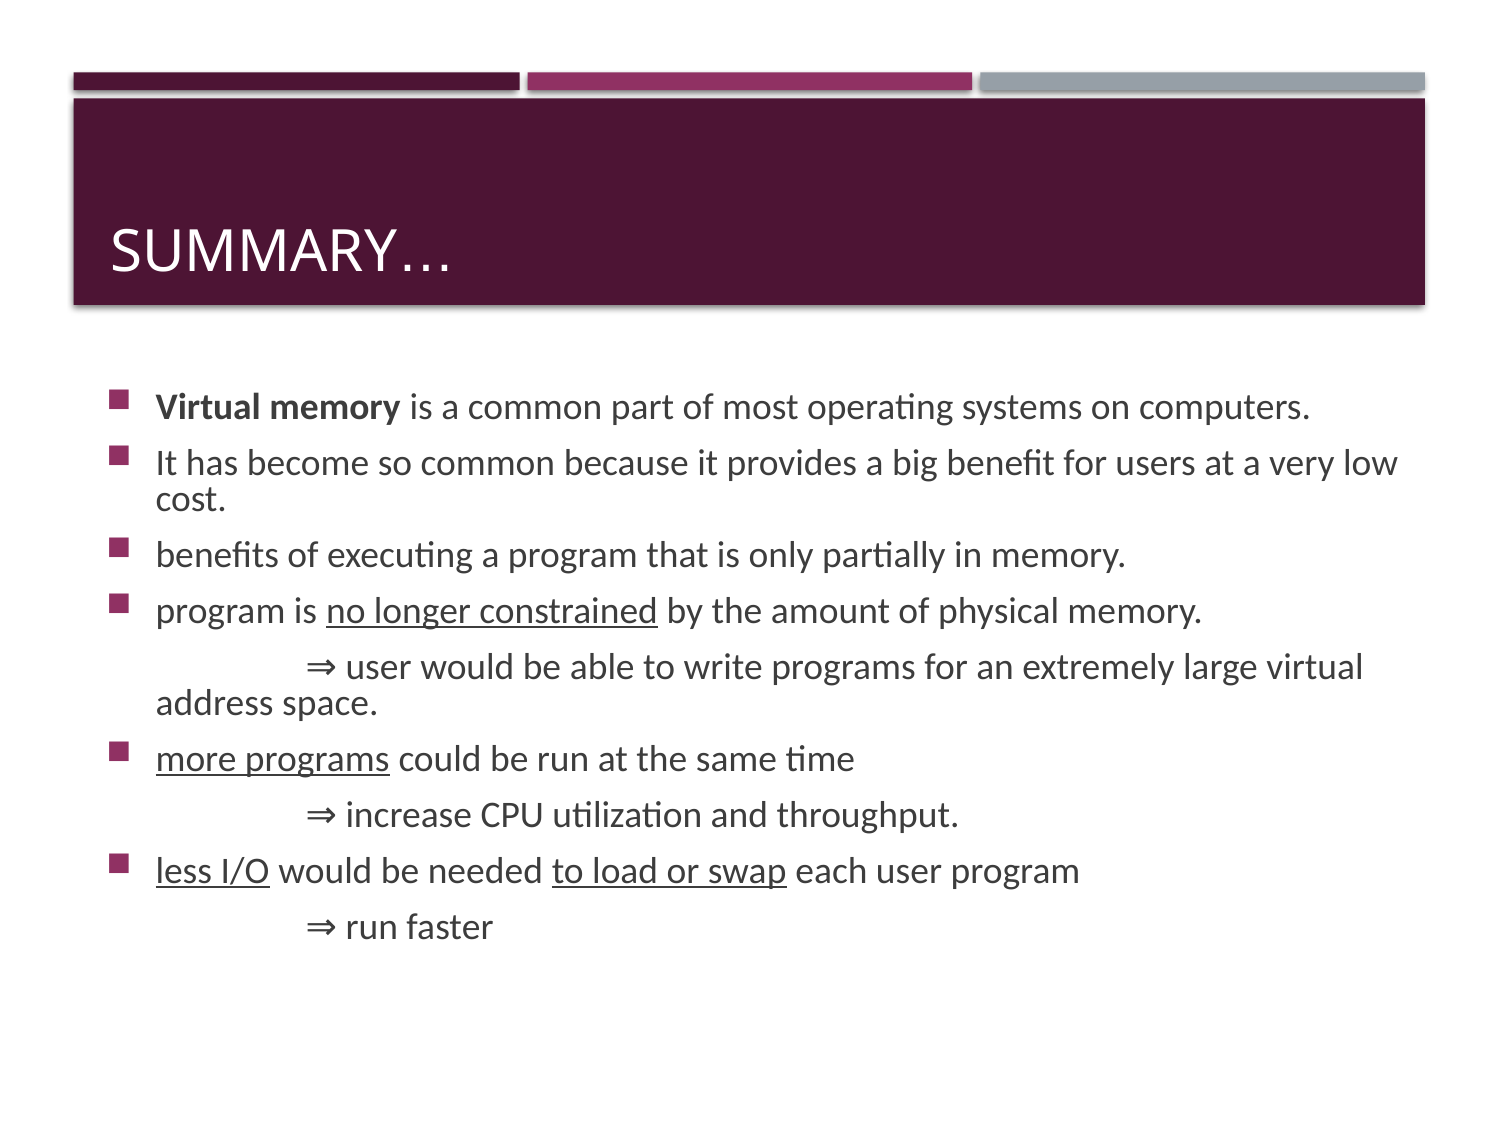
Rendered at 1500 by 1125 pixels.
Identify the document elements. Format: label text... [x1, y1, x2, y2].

title Summary… [95, 112, 1406, 291]
list Virtual memory is a common part of most operating systems on computers. It has become so common because it provides a big benefit for users at a very low cost. benefits of executing a program that is only partially in memory. program is no longer constrained by the amount of physical memory. ⇒ user would be able to write programs for an extremely large virtual address space. more programs could be run at the same time ⇒ increase CPU utilization and throughput. less I/O would be needed to load or swap each user program ⇒ run faster [90, 383, 1441, 1125]
